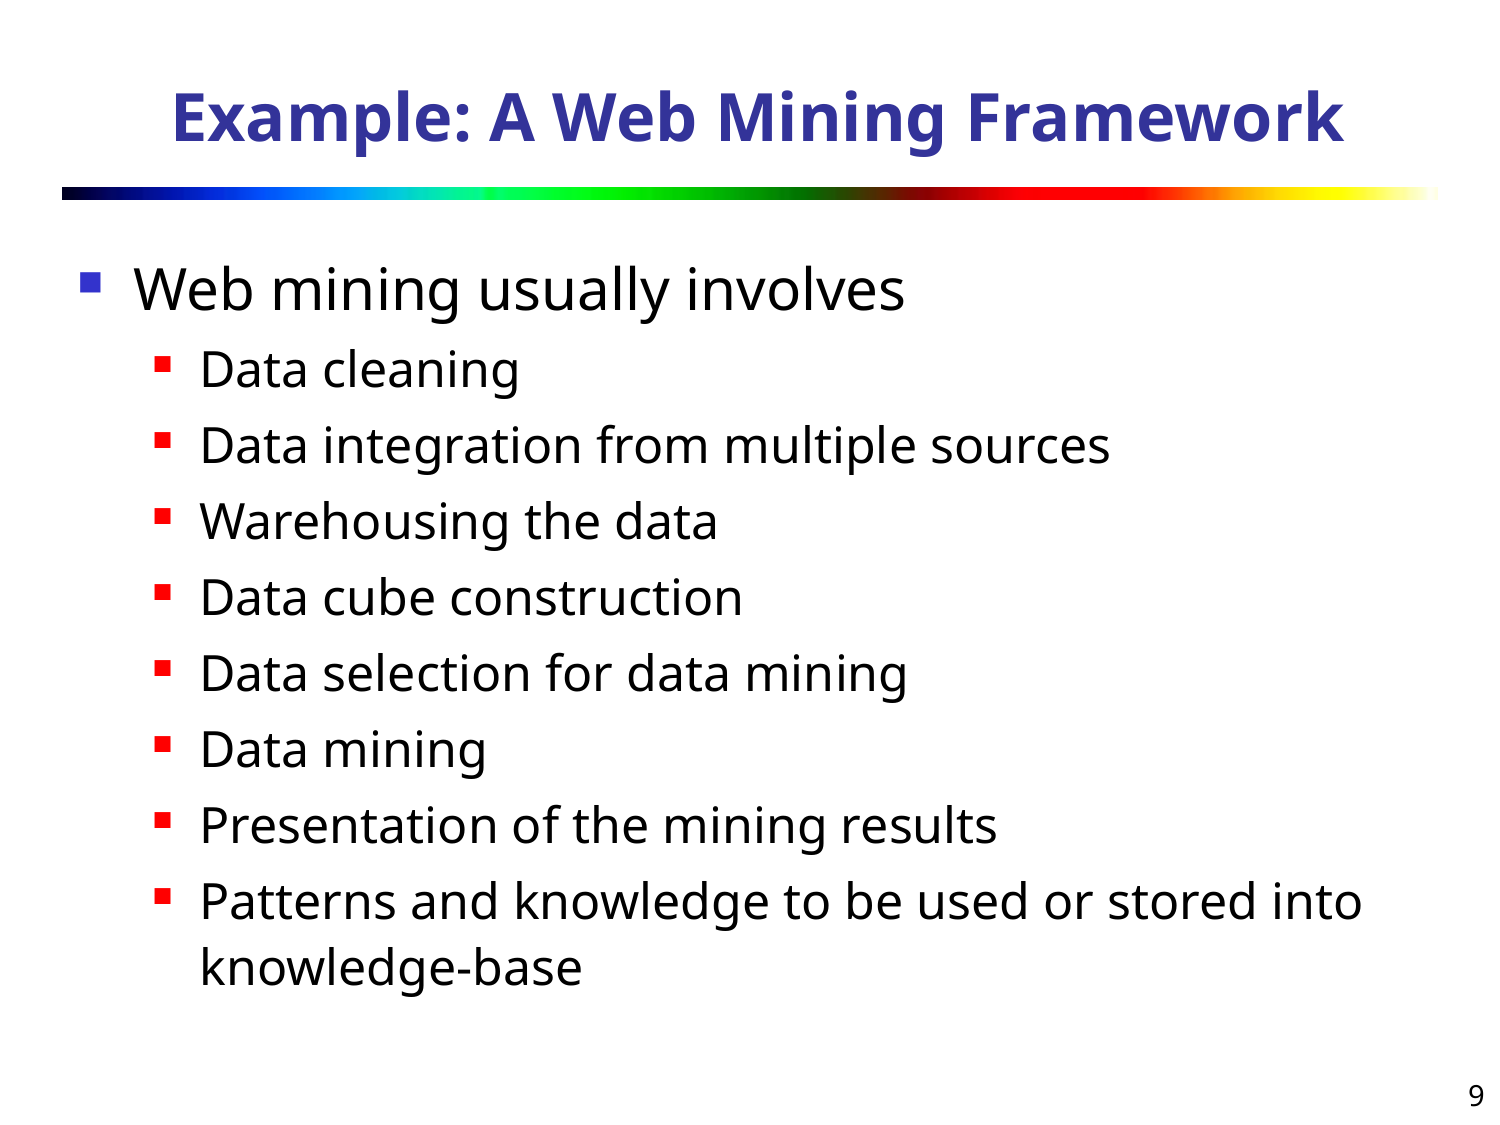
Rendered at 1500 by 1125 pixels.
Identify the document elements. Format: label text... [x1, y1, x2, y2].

title Example: A Web Mining Framework [125, 37, 1391, 163]
picture [62, 187, 355, 200]
list Web mining usually involves Data cleaning Data integration from multiple sources Warehousing the data Data cube construction Data selection for data mining Data mining Presentation of the mining results Patterns and knowledge to be used or stored into knowledge-base [62, 237, 1450, 1075]
picture [382, 187, 1438, 200]
slide_number 9 [1187, 1049, 1500, 1125]
